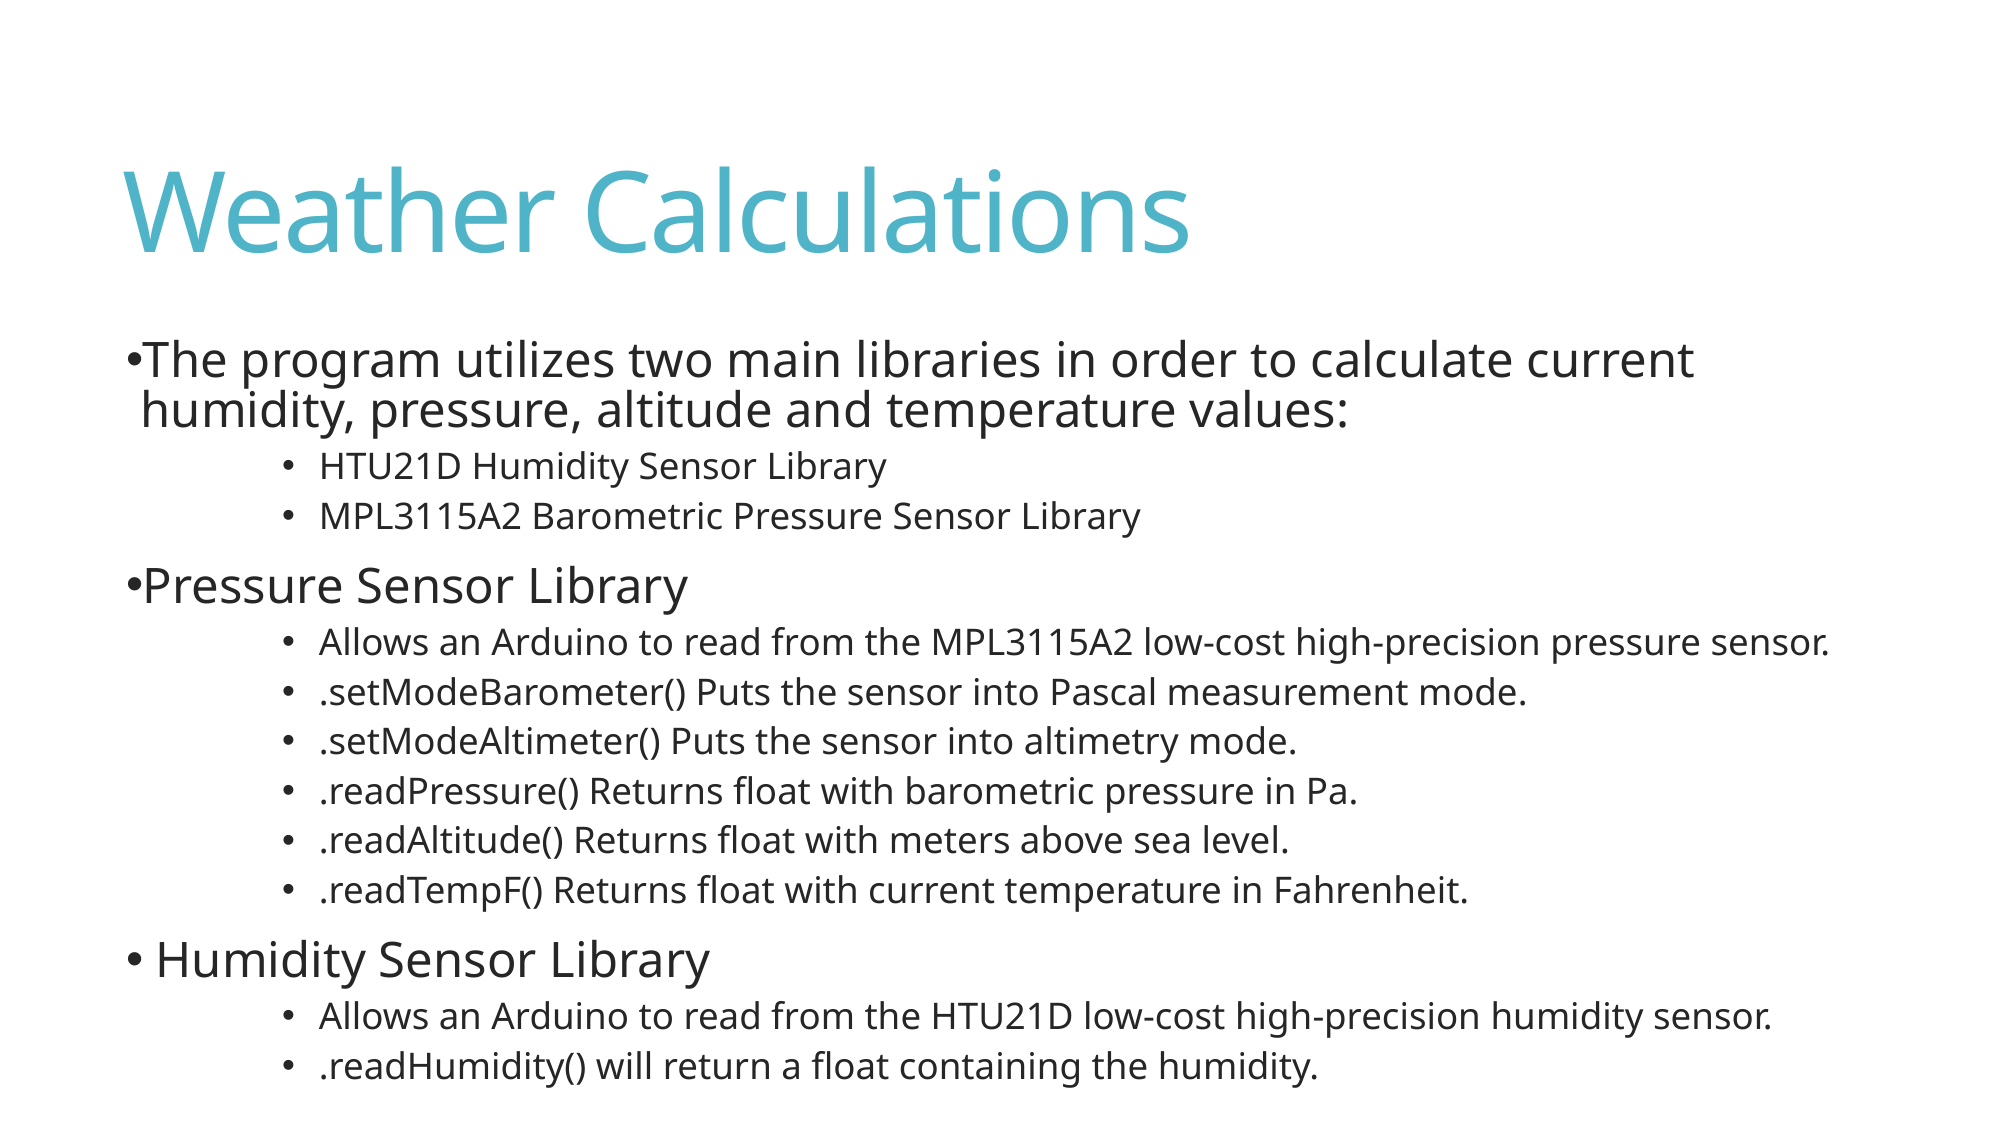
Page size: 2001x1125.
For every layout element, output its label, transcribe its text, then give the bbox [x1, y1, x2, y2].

title Weather Calculations [107, 81, 1875, 354]
list The program utilizes two main libraries in order to calculate current humidity, pressure, altitude and temperature values: HTU21D Humidity Sensor Library MPL3115A2 Barometric Pressure Sensor Library Pressure Sensor Library Allows an Arduino to read from the MPL3115A2 low-cost high-precision pressure sensor. .setModeBarometer() Puts the sensor into Pascal measurement mode. .setModeAltimeter() Puts the sensor into altimetry mode. .readPressure() Returns float with barometric pressure in Pa. .readAltitude() Returns float with meters above sea level. .readTempF() Returns float with current temperature in Fahrenheit. Humidity Sensor Library Allows an Arduino to read from the HTU21D low-cost high-precision humidity sensor. .readHumidity() will return a float containing the humidity. [111, 329, 1876, 1109]
